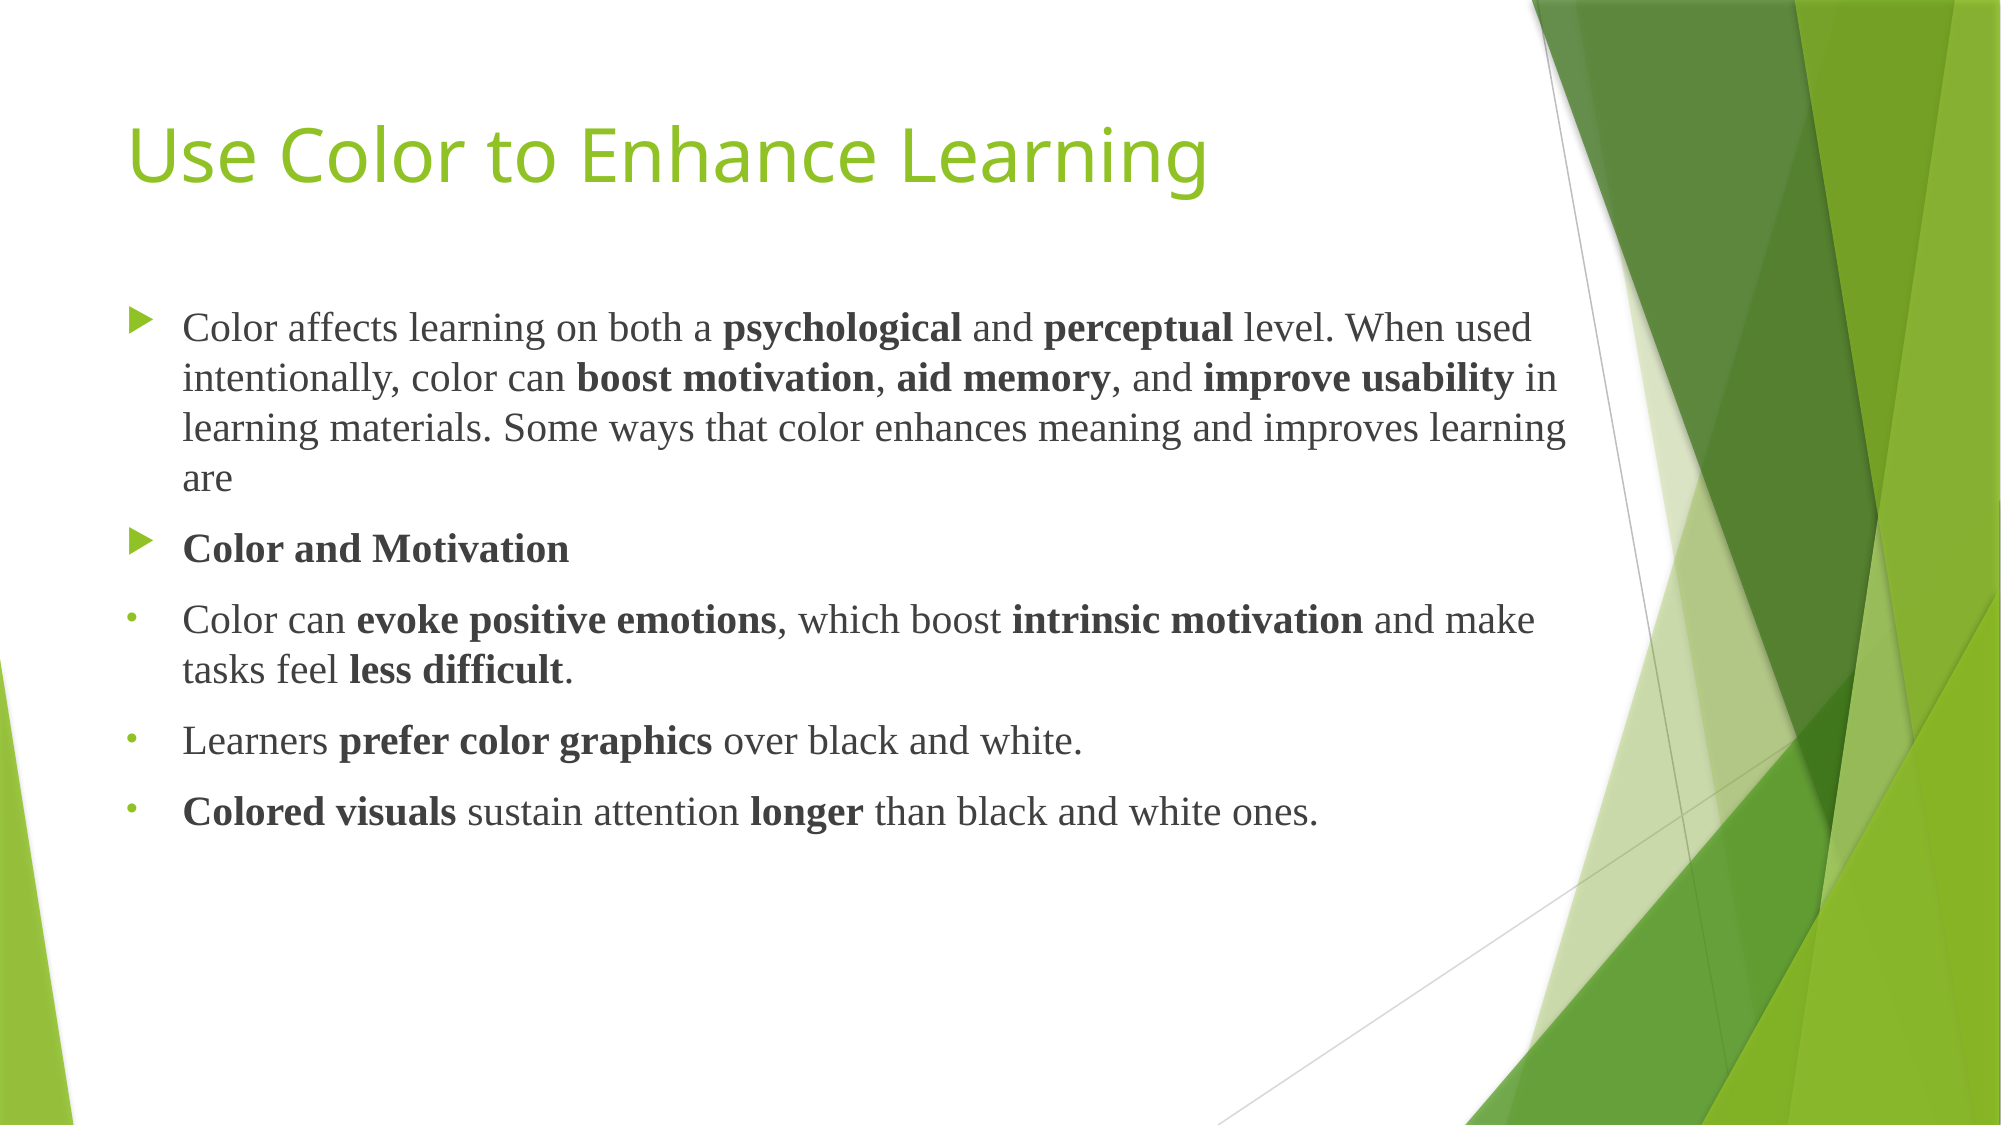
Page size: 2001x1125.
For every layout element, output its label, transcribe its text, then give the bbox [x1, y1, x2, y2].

list Color affects learning on both a psychological and perceptual level. When used intentionally, color can boost motivation, aid memory, and improve usability in learning materials. Some ways that color enhances meaning and improves learning are Color and Motivation Color can evoke positive emotions, which boost intrinsic motivation and make tasks feel less difficult. Learners prefer color graphics over black and white. Colored visuals sustain attention longer than black and white ones. [111, 292, 1595, 991]
title Use Color to Enhance Learning [111, 99, 1522, 292]
